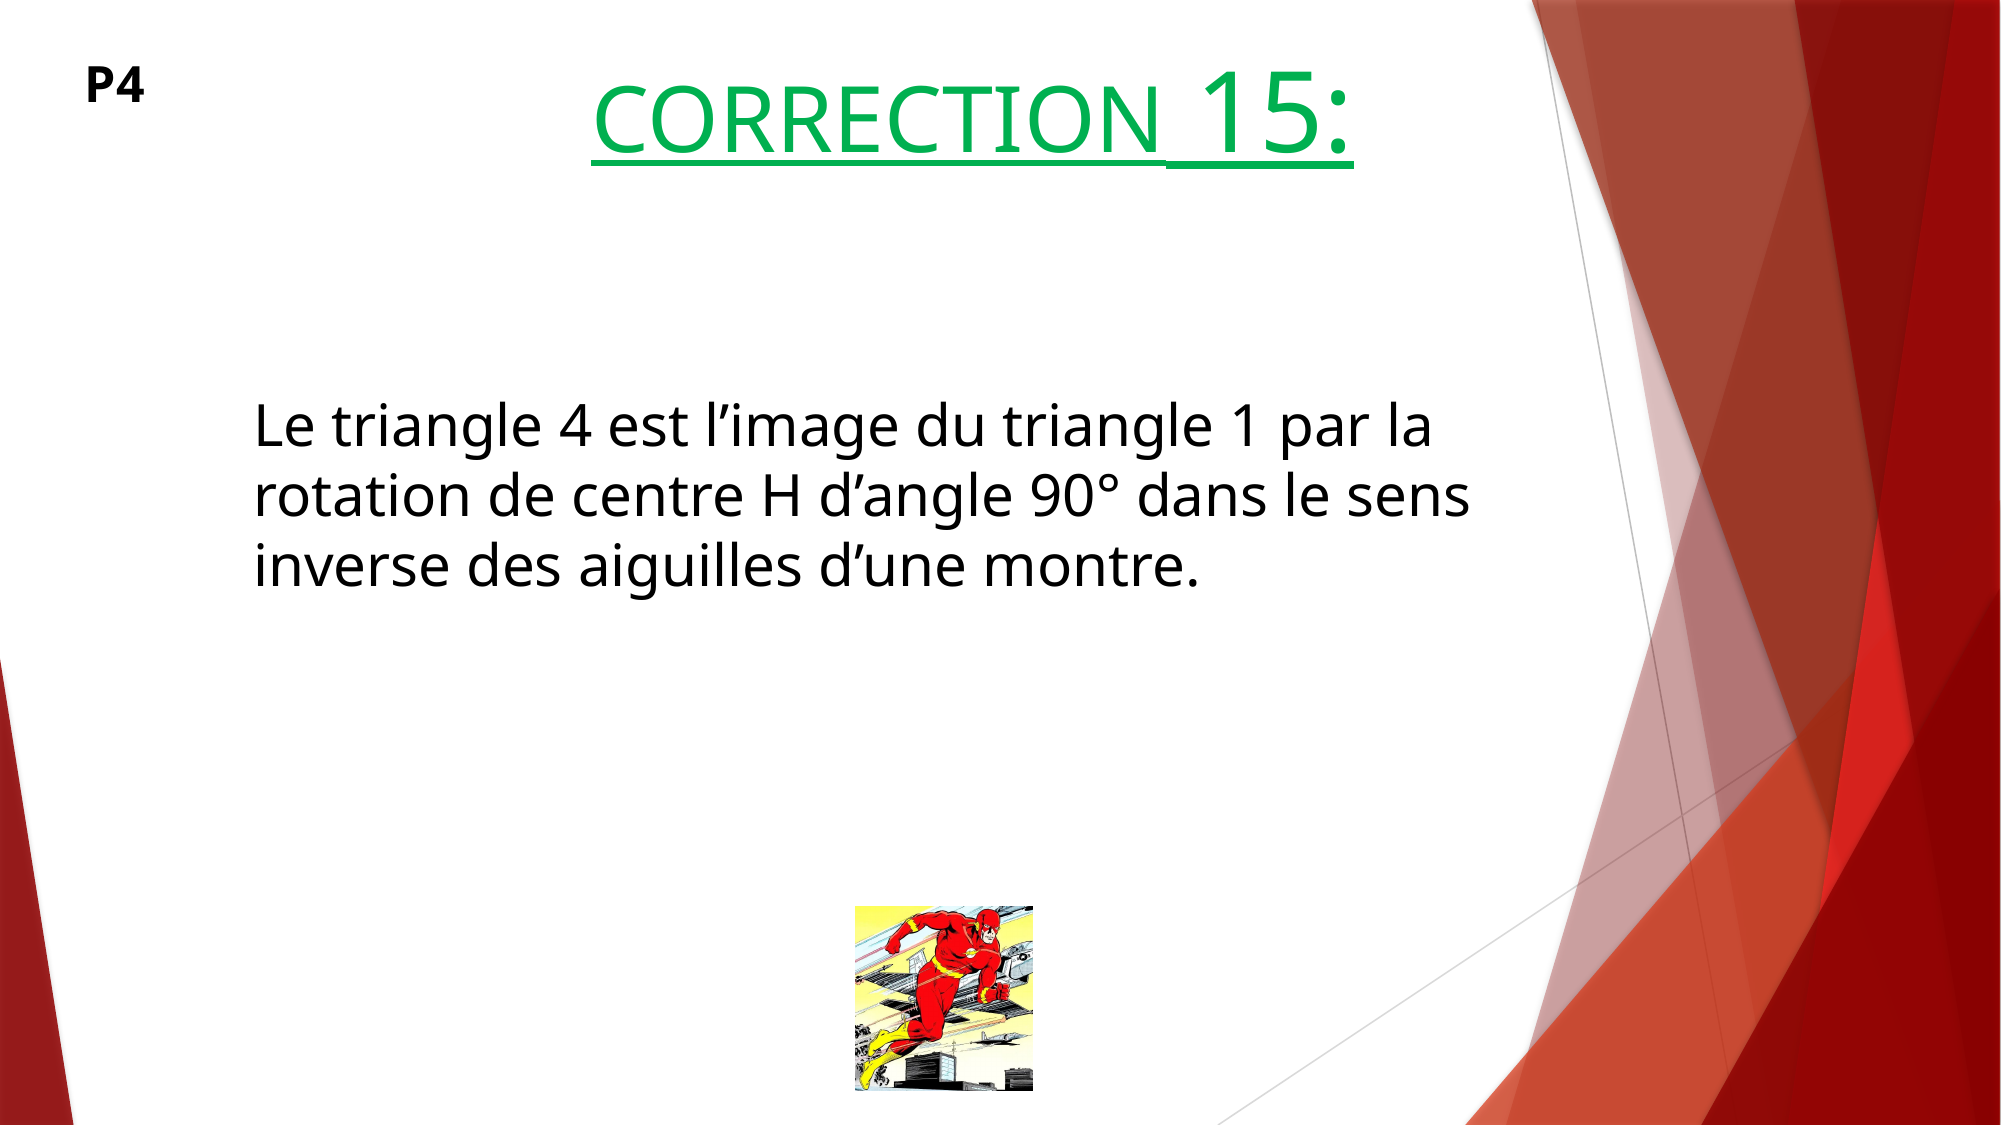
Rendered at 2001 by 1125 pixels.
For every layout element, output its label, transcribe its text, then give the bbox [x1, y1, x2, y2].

picture [854, 905, 1033, 1092]
title [98, 317, 1612, 834]
text_box CORRECTION 15: [471, 32, 1474, 183]
text_box Le triangle 4 est l’image du triangle 1 par la rotation de centre H d’angle 90° dans le sens inverse des aiguilles d’une montre. [238, 381, 1612, 676]
text_box P4 [70, 45, 500, 120]
